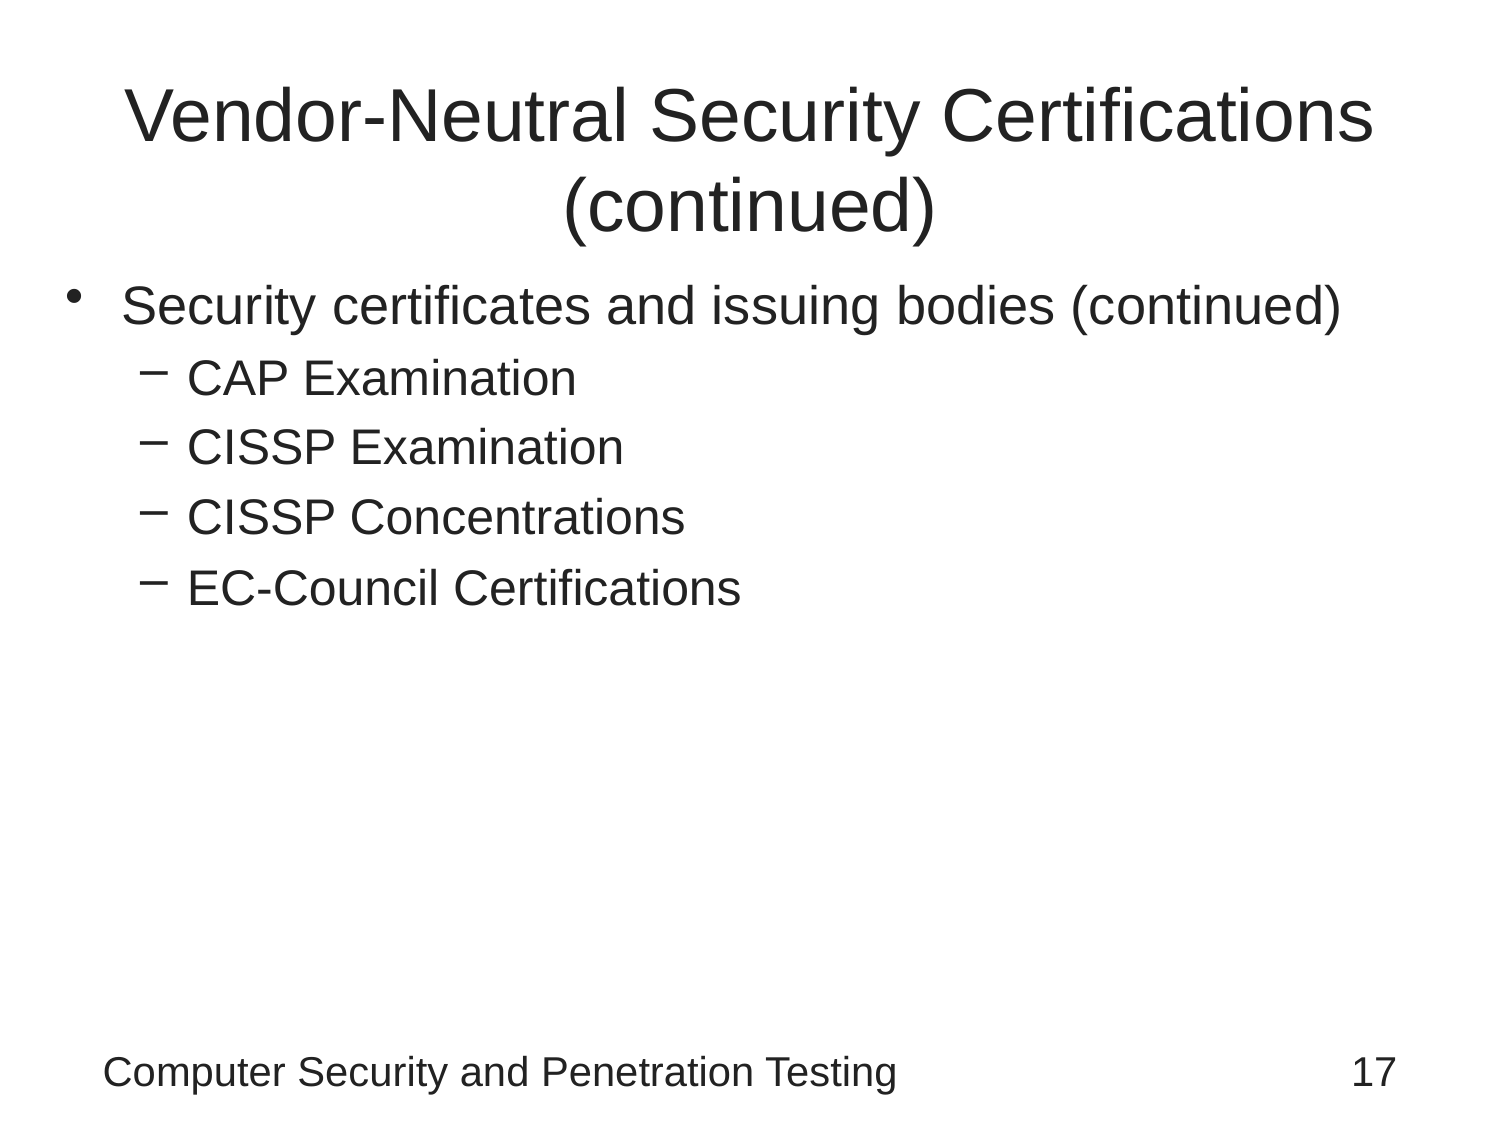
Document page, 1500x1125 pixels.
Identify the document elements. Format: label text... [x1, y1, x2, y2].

footer Computer Security and Penetration Testing [87, 1037, 1051, 1101]
slide_number 17 [1074, 1037, 1413, 1101]
list Security certificates and issuing bodies (continued) CAP Examination CISSP Examination CISSP Concentrations EC-Council Certifications [49, 262, 1438, 1013]
title Vendor-Neutral Security Certifications (continued) [87, 62, 1413, 251]
